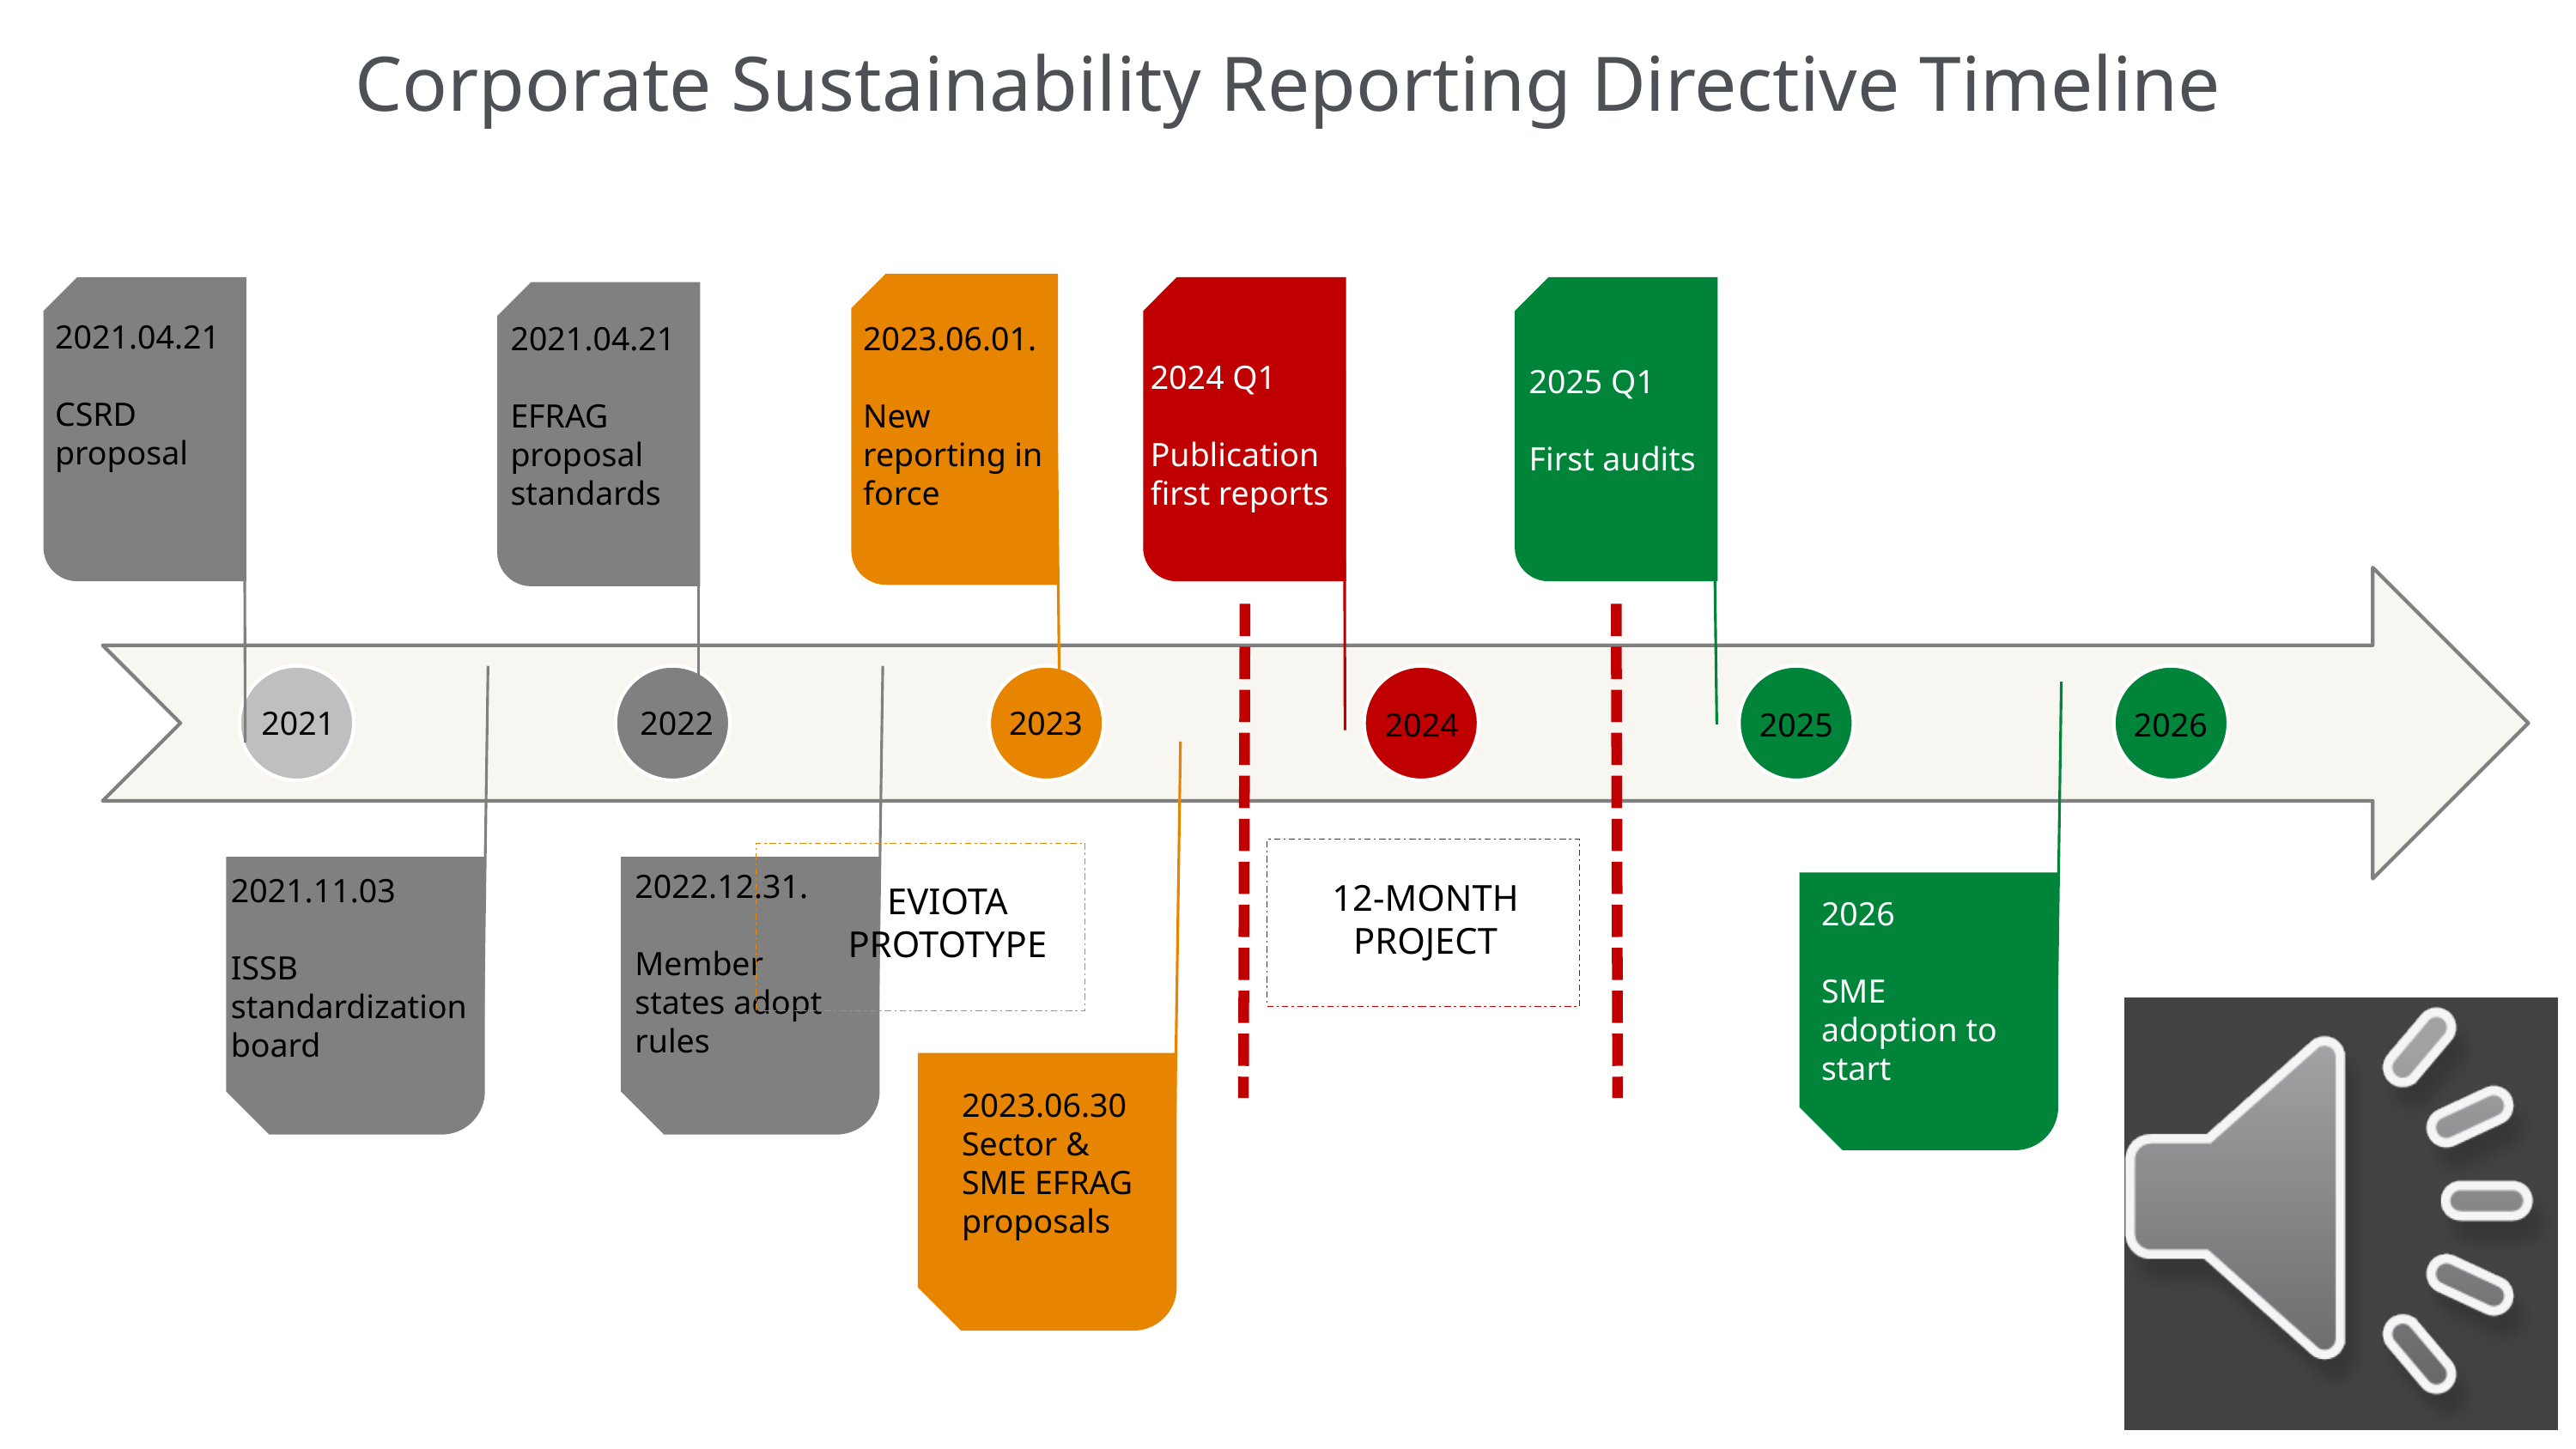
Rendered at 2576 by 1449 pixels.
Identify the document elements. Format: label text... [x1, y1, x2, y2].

text_box Corporate Sustainability Reporting Directive Timeline [173, 30, 2403, 133]
picture [2123, 996, 2560, 1432]
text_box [42, 273, 2529, 1331]
